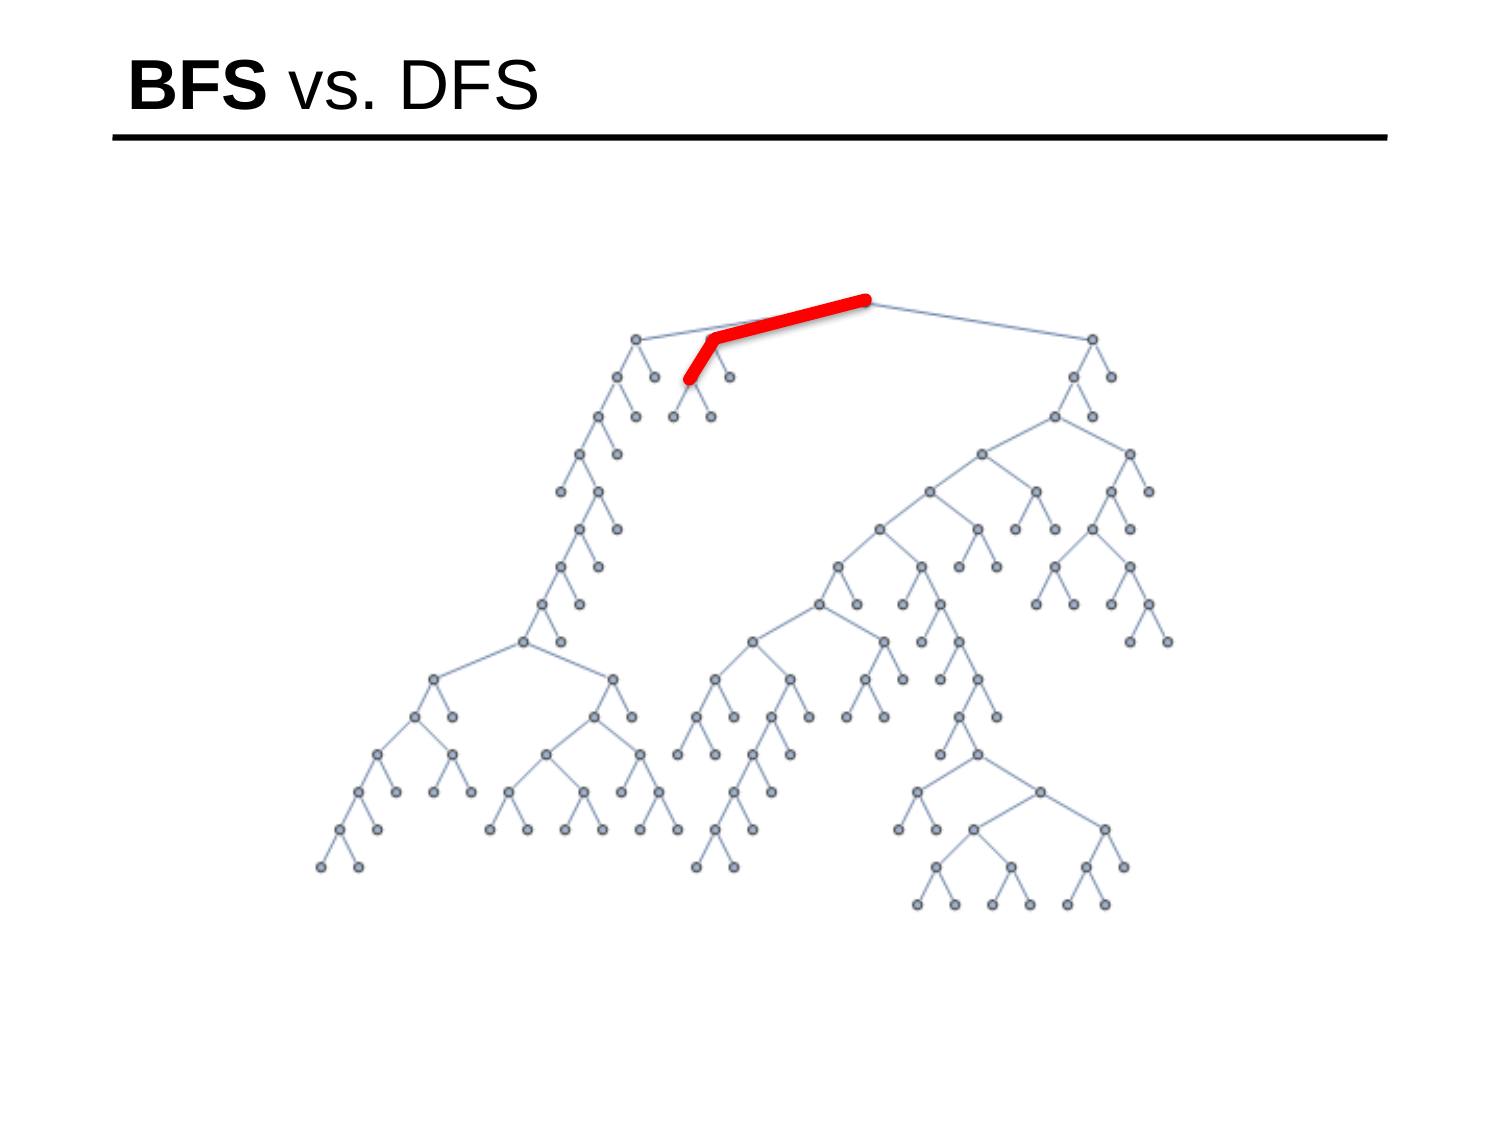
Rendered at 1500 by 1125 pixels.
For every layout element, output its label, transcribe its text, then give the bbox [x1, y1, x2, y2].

title BFS vs. DFS [112, 12, 1388, 151]
picture [308, 291, 1188, 926]
